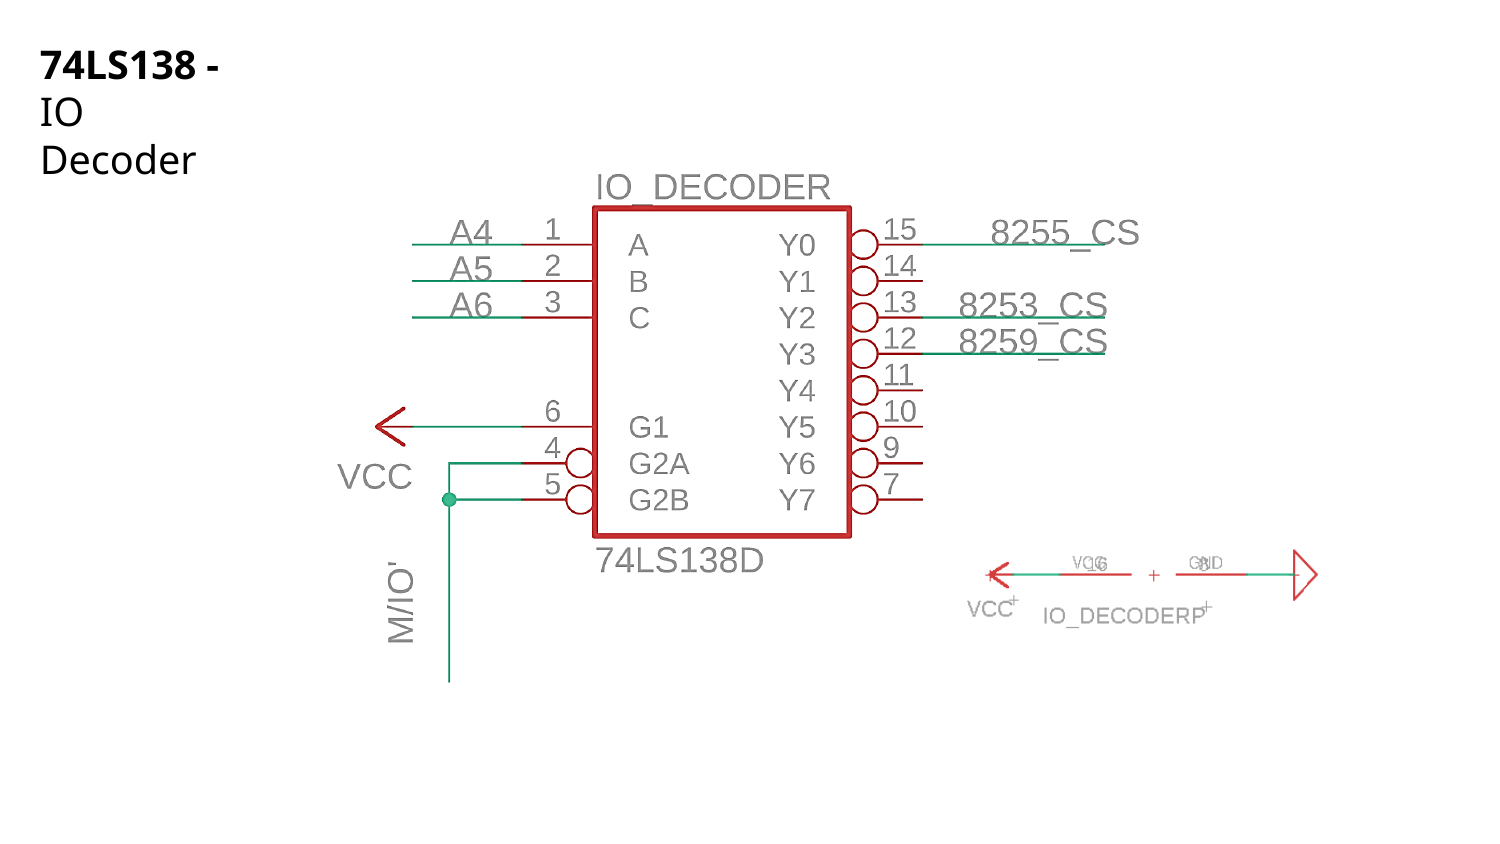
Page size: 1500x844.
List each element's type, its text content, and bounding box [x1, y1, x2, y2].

text_box 74LS138 - IO Decoder [24, 24, 57, 198]
picture [62, 17, 1493, 813]
